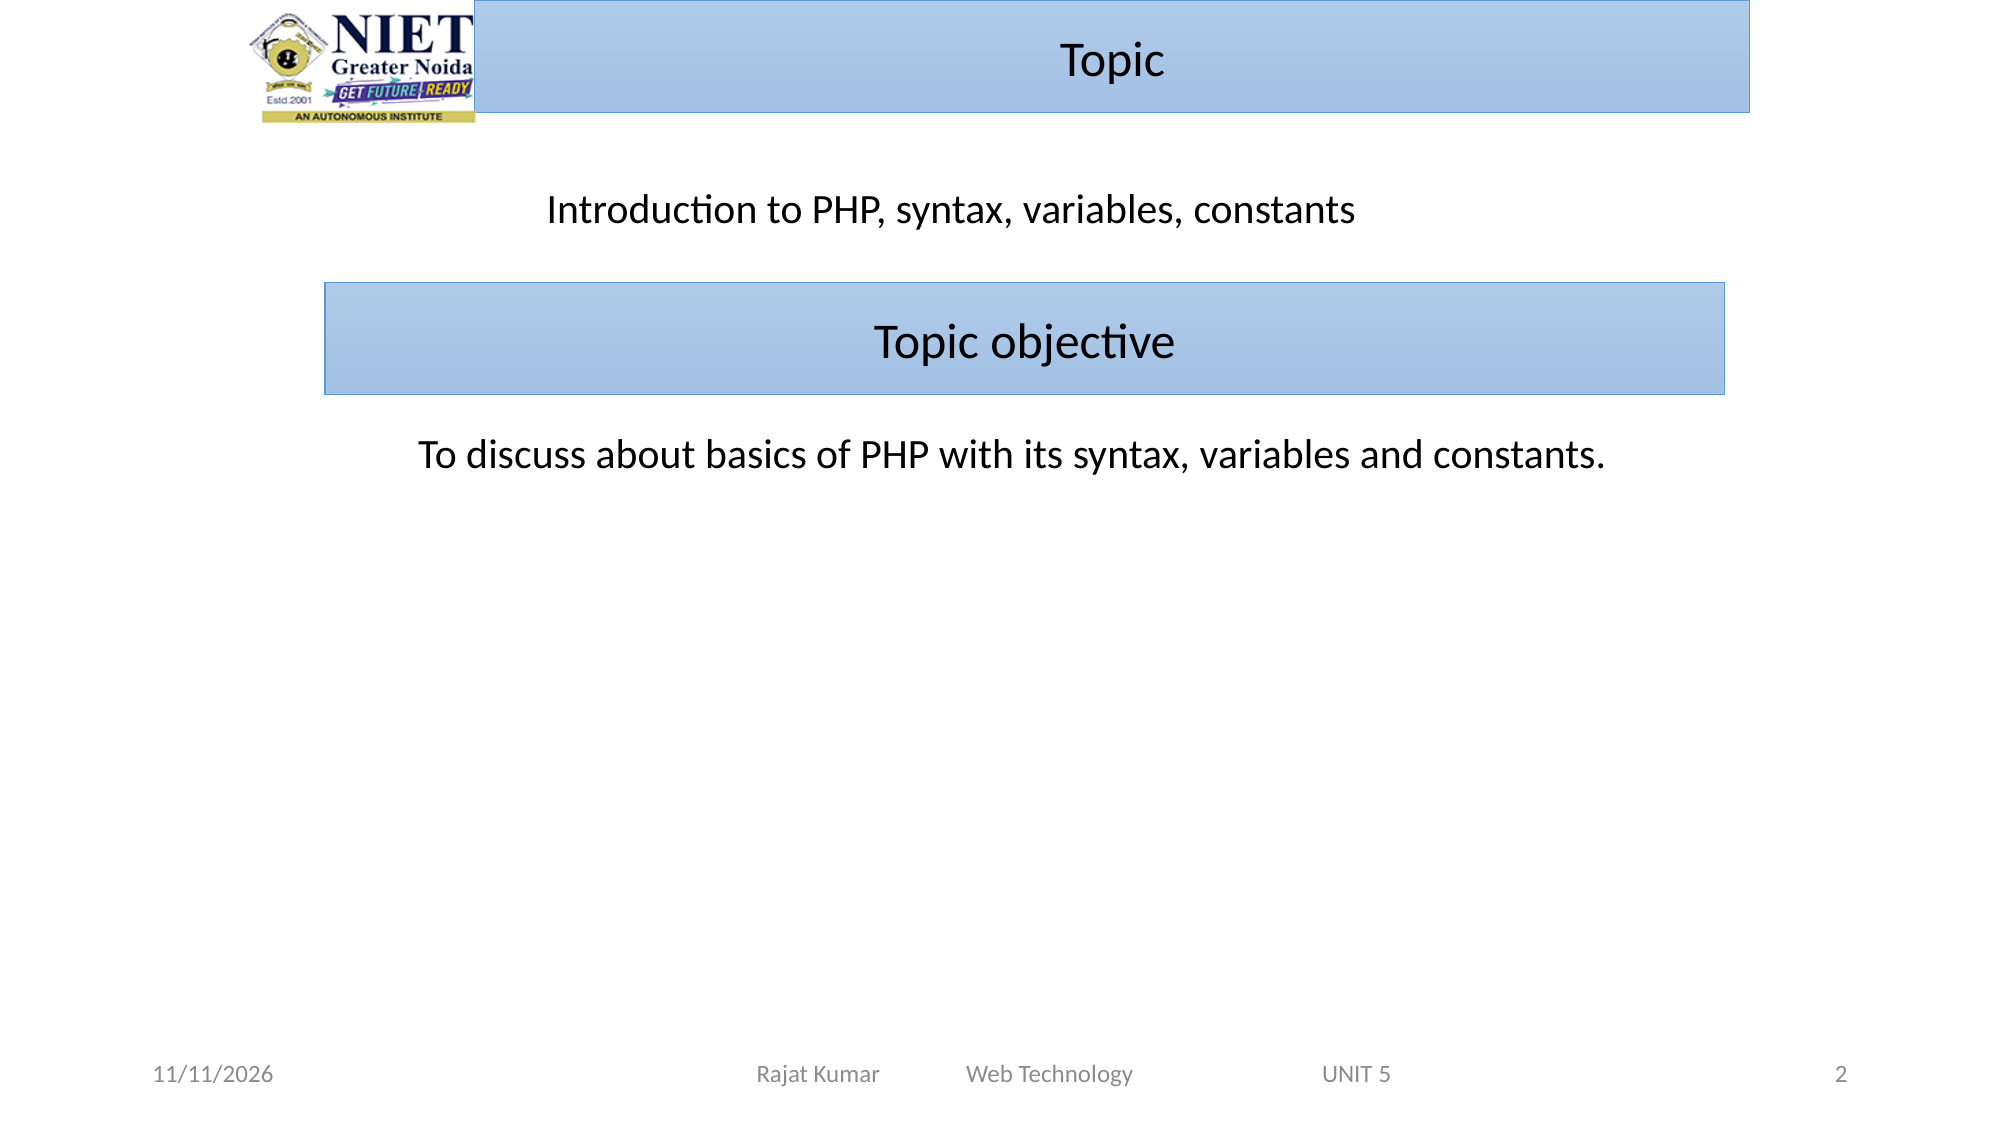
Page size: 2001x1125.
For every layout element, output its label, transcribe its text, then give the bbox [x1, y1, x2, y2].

footer Rajat Kumar Web Technology UNIT 5 [662, 1042, 1412, 1103]
text_box Topic [474, 0, 1750, 113]
slide_number 2 [1412, 1042, 1863, 1103]
text_box Introduction to PHP, syntax, variables, constants [512, 174, 1400, 240]
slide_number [137, 1042, 588, 1103]
text_box Topic objective [324, 282, 1725, 395]
picture [249, 13, 476, 123]
list To discuss about basics of PHP with its syntax, variables and constants. [337, 425, 1688, 900]
